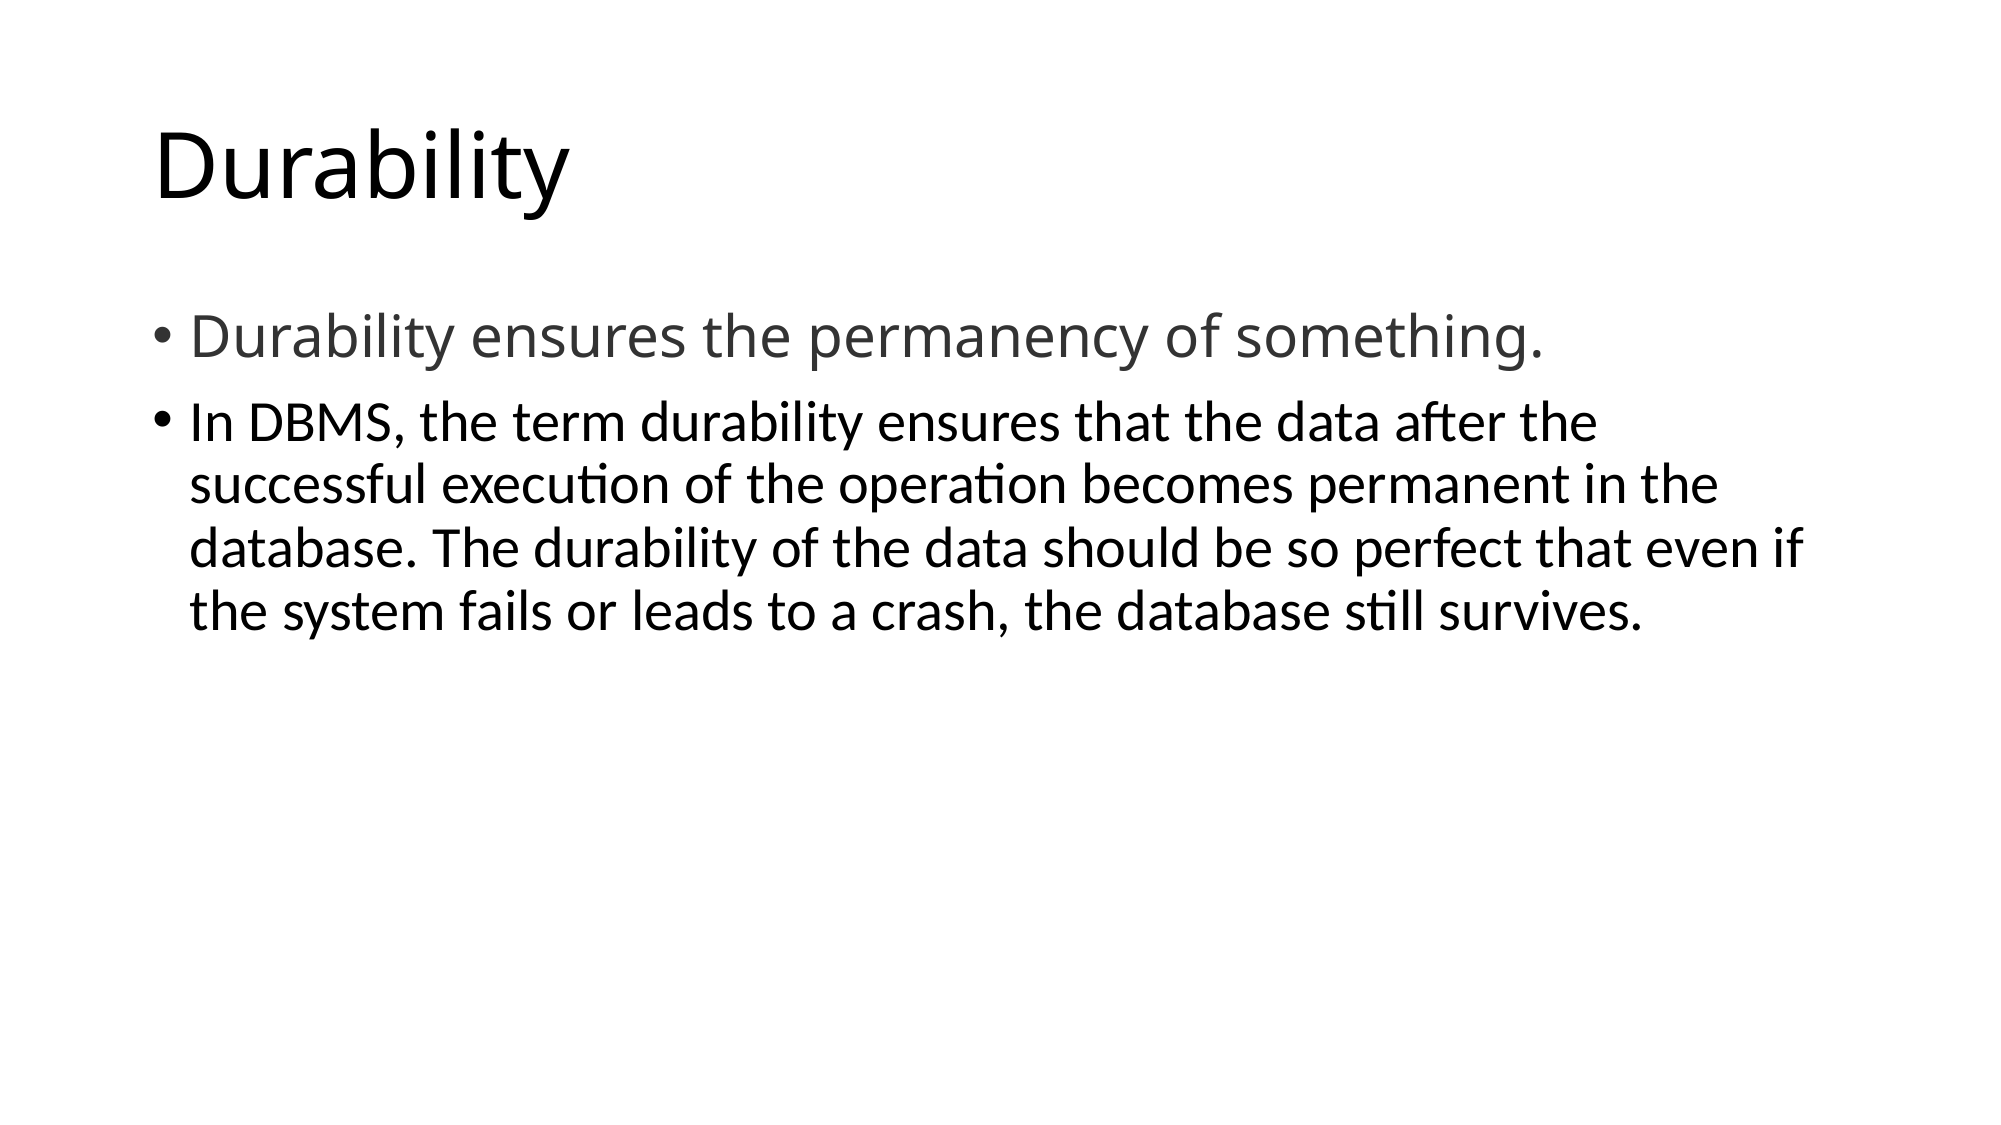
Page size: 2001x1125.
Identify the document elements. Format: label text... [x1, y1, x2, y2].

list Durability ensures the permanency of something. In DBMS, the term durability ensures that the data after the successful execution of the operation becomes permanent in the database. The durability of the data should be so perfect that even if the system fails or leads to a crash, the database still survives. [137, 299, 1863, 1014]
title Durability [137, 59, 1863, 278]
